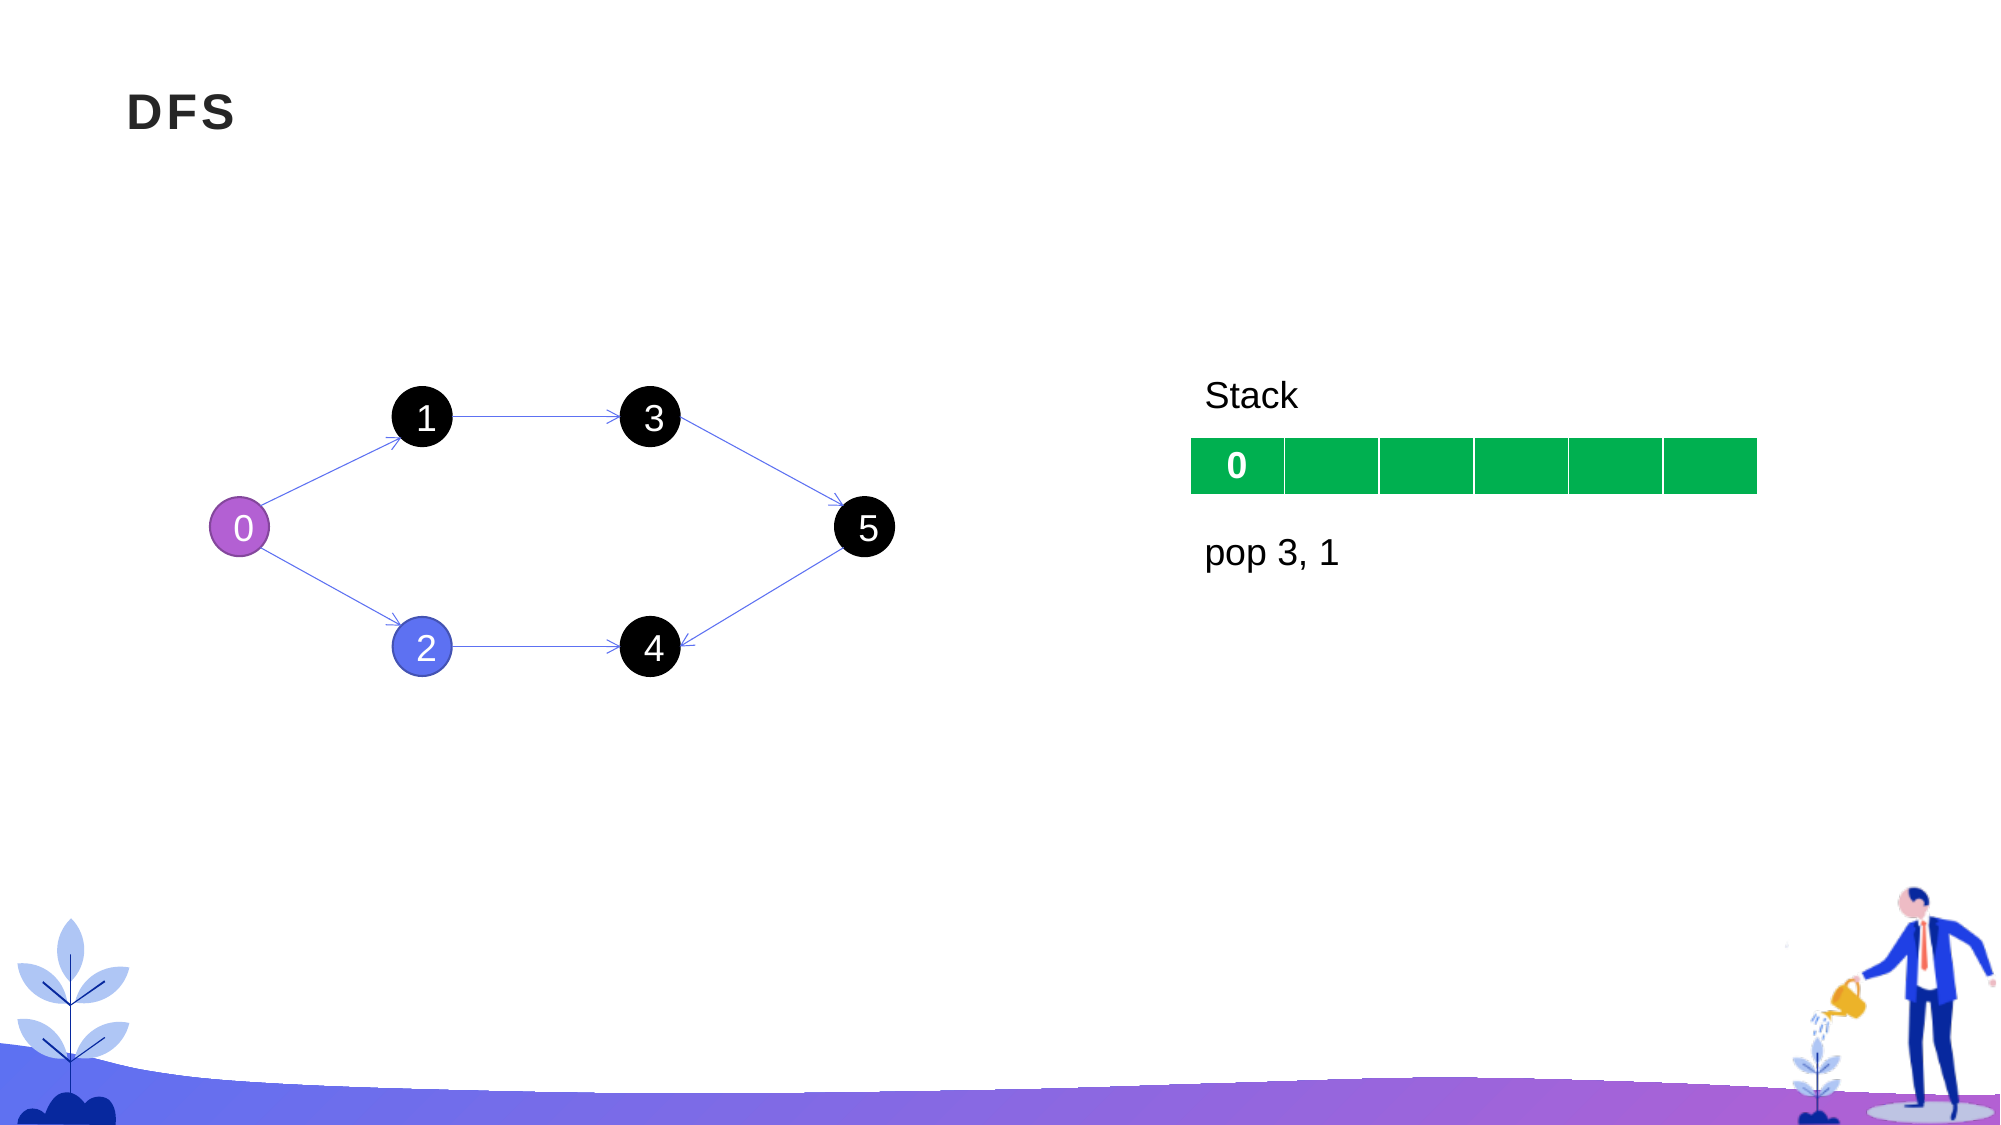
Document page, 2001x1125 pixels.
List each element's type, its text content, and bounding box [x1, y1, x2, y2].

title DFS [109, 72, 1891, 146]
picture [1784, 871, 1997, 1125]
text_box 3 [619, 386, 681, 448]
table_header 0 [1191, 438, 1284, 494]
table_header [1380, 438, 1473, 494]
text_box pop 3, 1 [1189, 520, 1355, 581]
table_header [1285, 438, 1378, 494]
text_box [260, 547, 402, 626]
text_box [260, 437, 402, 506]
text_box 5 [834, 496, 896, 558]
table_header [1569, 438, 1662, 494]
text_box 2 [391, 615, 453, 678]
table_header [1475, 438, 1568, 494]
text_box 1 [391, 386, 453, 448]
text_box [679, 416, 844, 506]
text_box 4 [619, 615, 681, 678]
text_box Stack [1189, 364, 1314, 424]
table_header [1664, 438, 1757, 494]
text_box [679, 547, 844, 647]
text_box 0 [208, 496, 271, 558]
